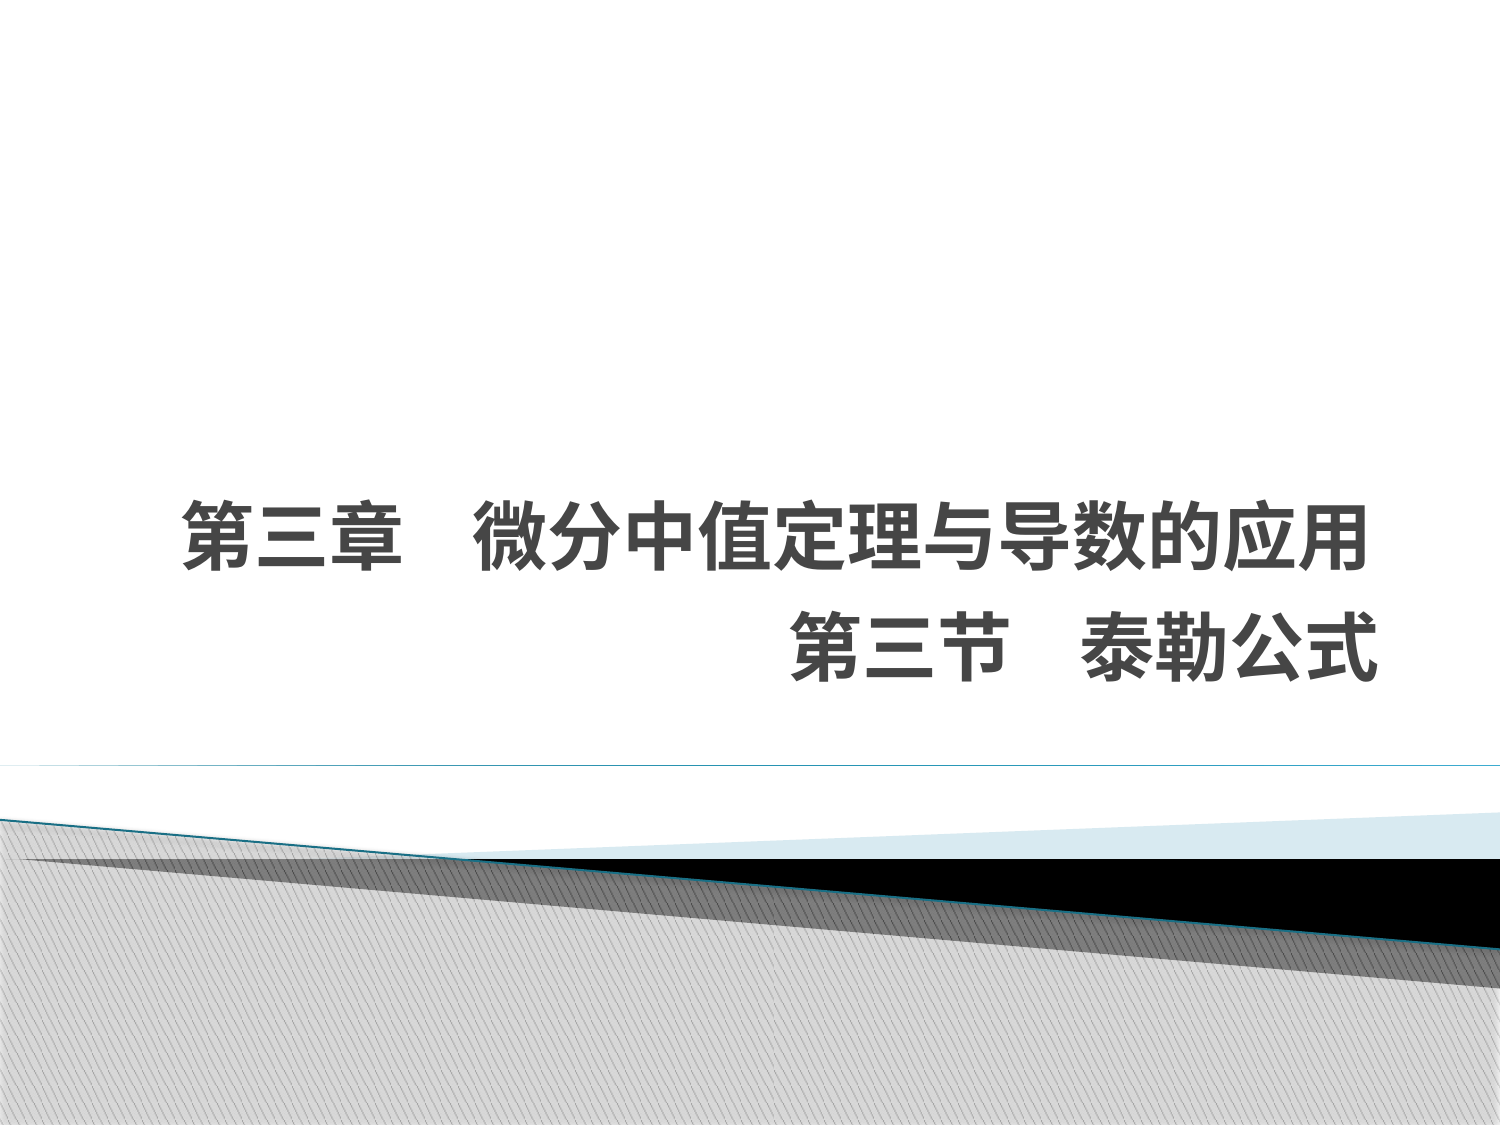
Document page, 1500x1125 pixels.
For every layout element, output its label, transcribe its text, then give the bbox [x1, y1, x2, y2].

subtitle 第三节 泰勒公式 [112, 592, 1388, 790]
picture [5, 859, 1500, 989]
title 第三章 微分中值定理与导数的应用 [112, 287, 1388, 588]
